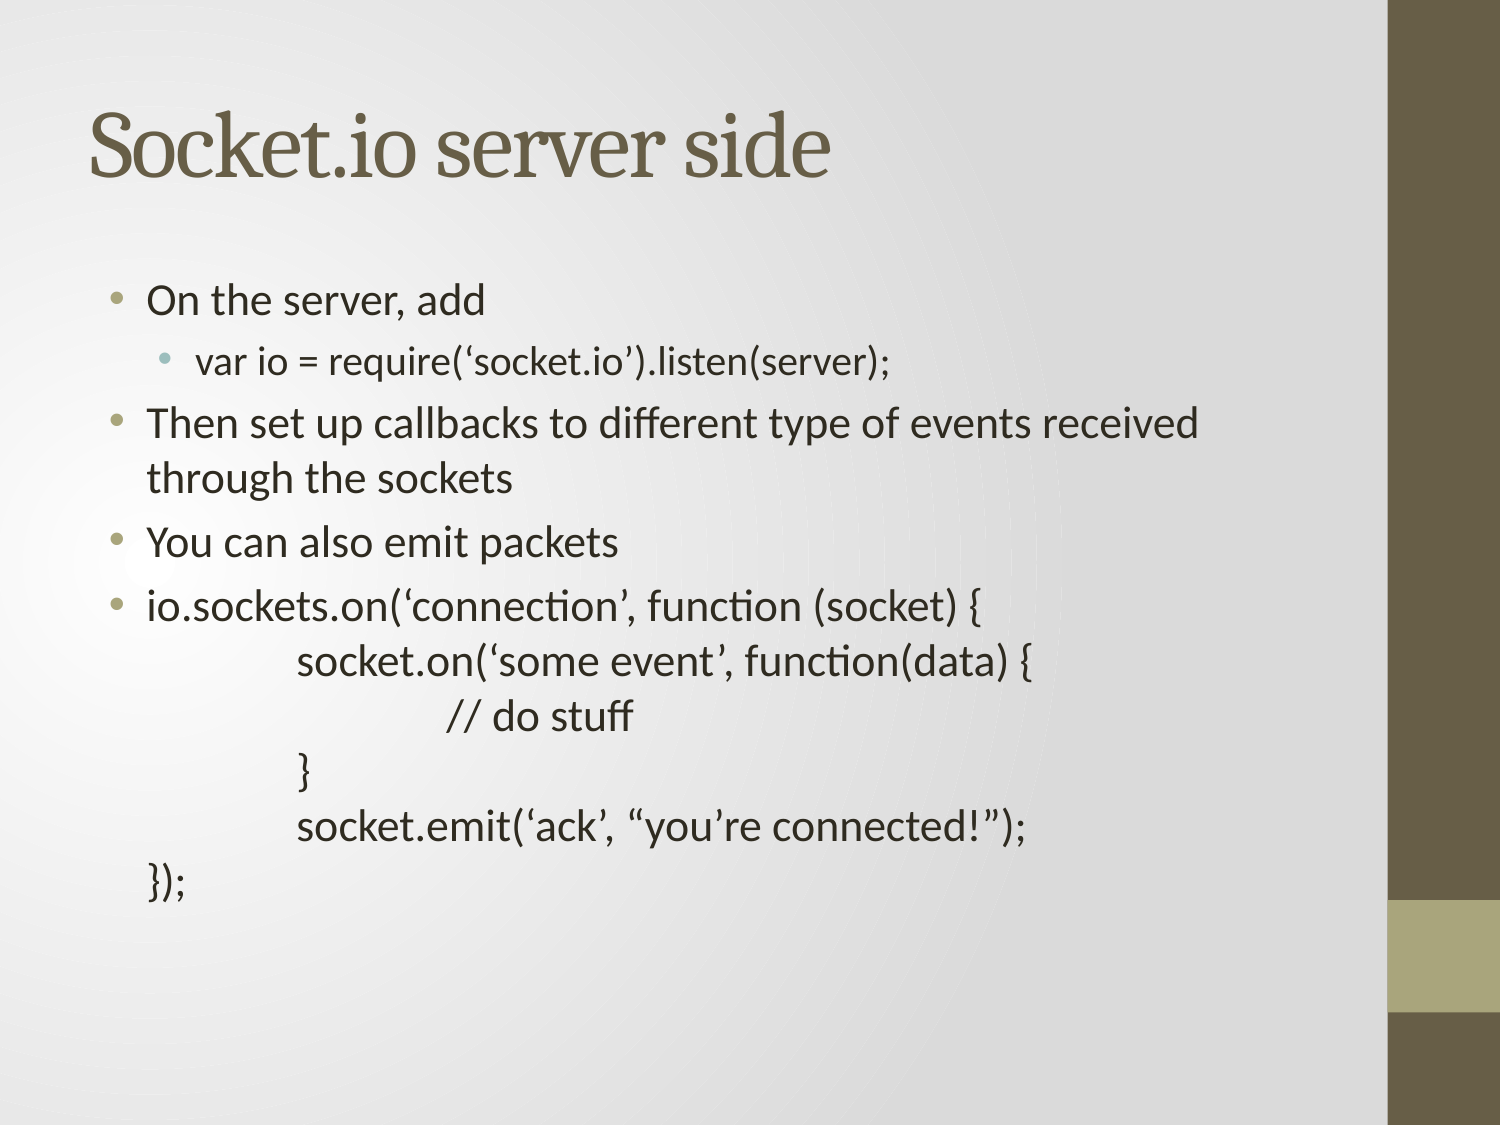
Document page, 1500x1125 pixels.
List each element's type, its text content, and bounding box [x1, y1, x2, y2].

list On the server, add var io = require(‘socket.io’).listen(server); Then set up callbacks to different type of events received through the sockets You can also emit packets io.sockets.on(‘connection’, function (socket) { socket.on(‘some event’, function(data) { // do stuff } socket.emit(‘ack’, “you’re connected!”); }); [75, 262, 1325, 1050]
title Socket.io server side [75, 45, 1325, 233]
